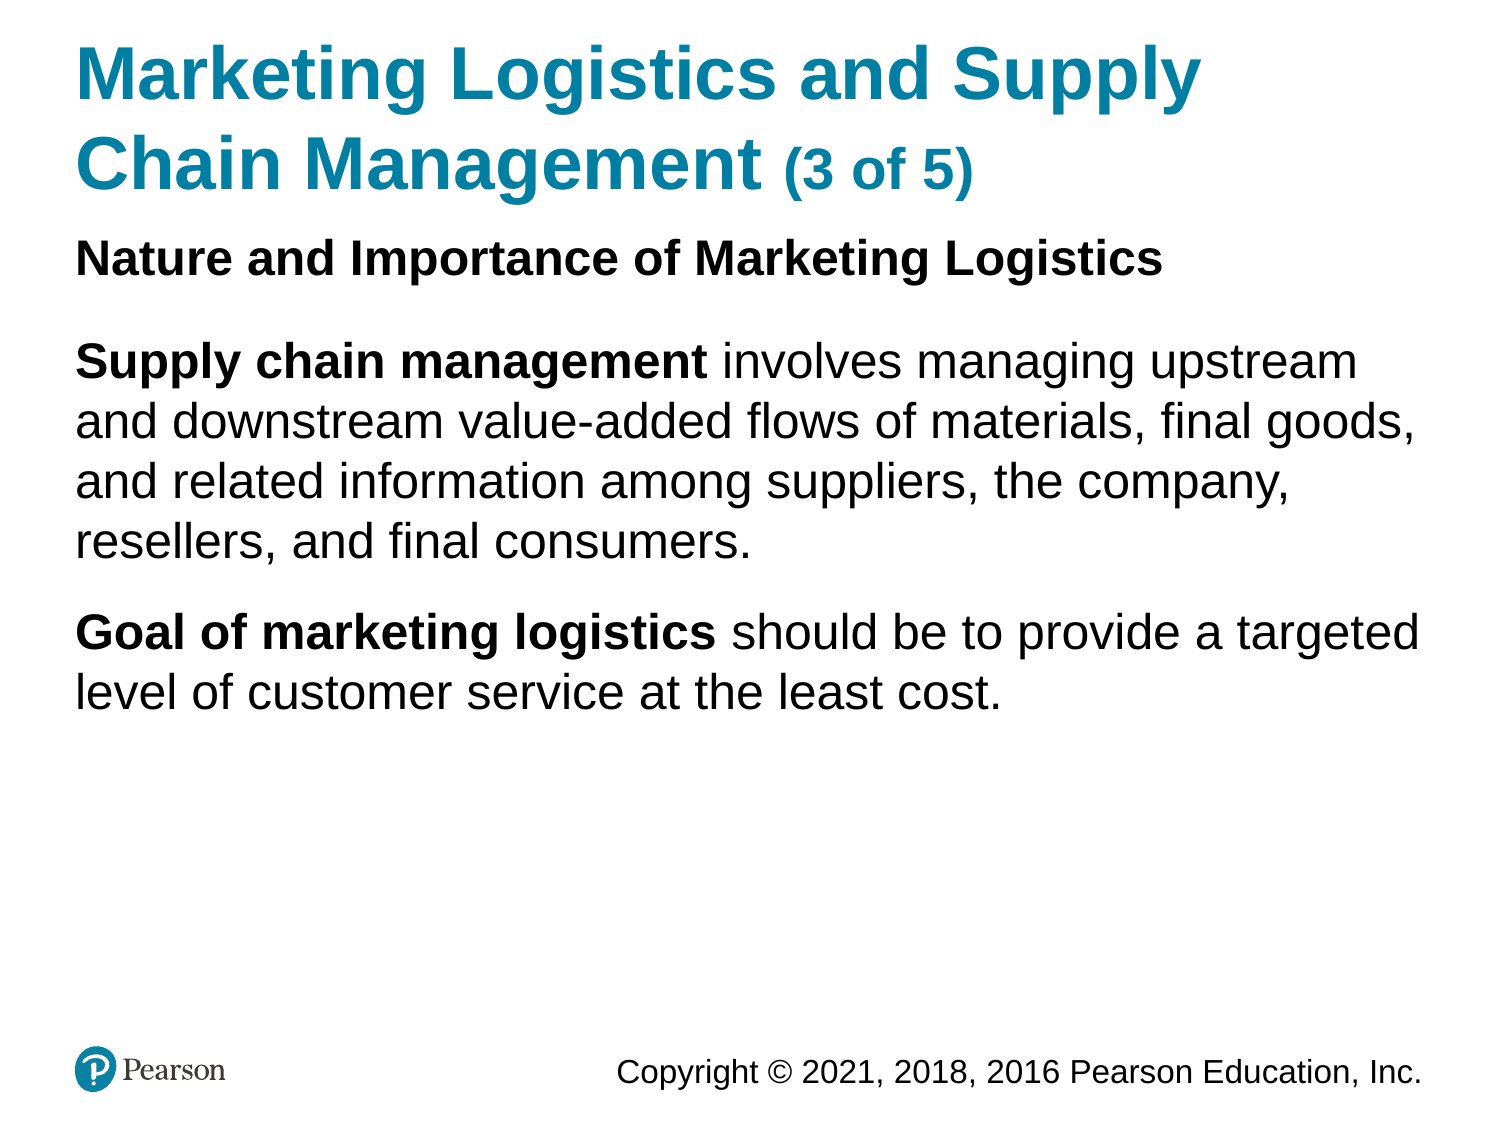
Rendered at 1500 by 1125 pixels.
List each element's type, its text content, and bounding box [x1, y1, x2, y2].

list Supply chain management involves managing upstream and downstream value-added flows of materials, final goods, and related information among suppliers, the company, resellers, and final consumers. Goal of marketing logistics should be to provide a targeted level of customer service at the least cost. [75, 328, 1425, 723]
list Nature and Importance of Marketing Logistics [75, 224, 1425, 288]
title Marketing Logistics and Supply Chain Management (3 of 5) [75, 24, 1425, 205]
